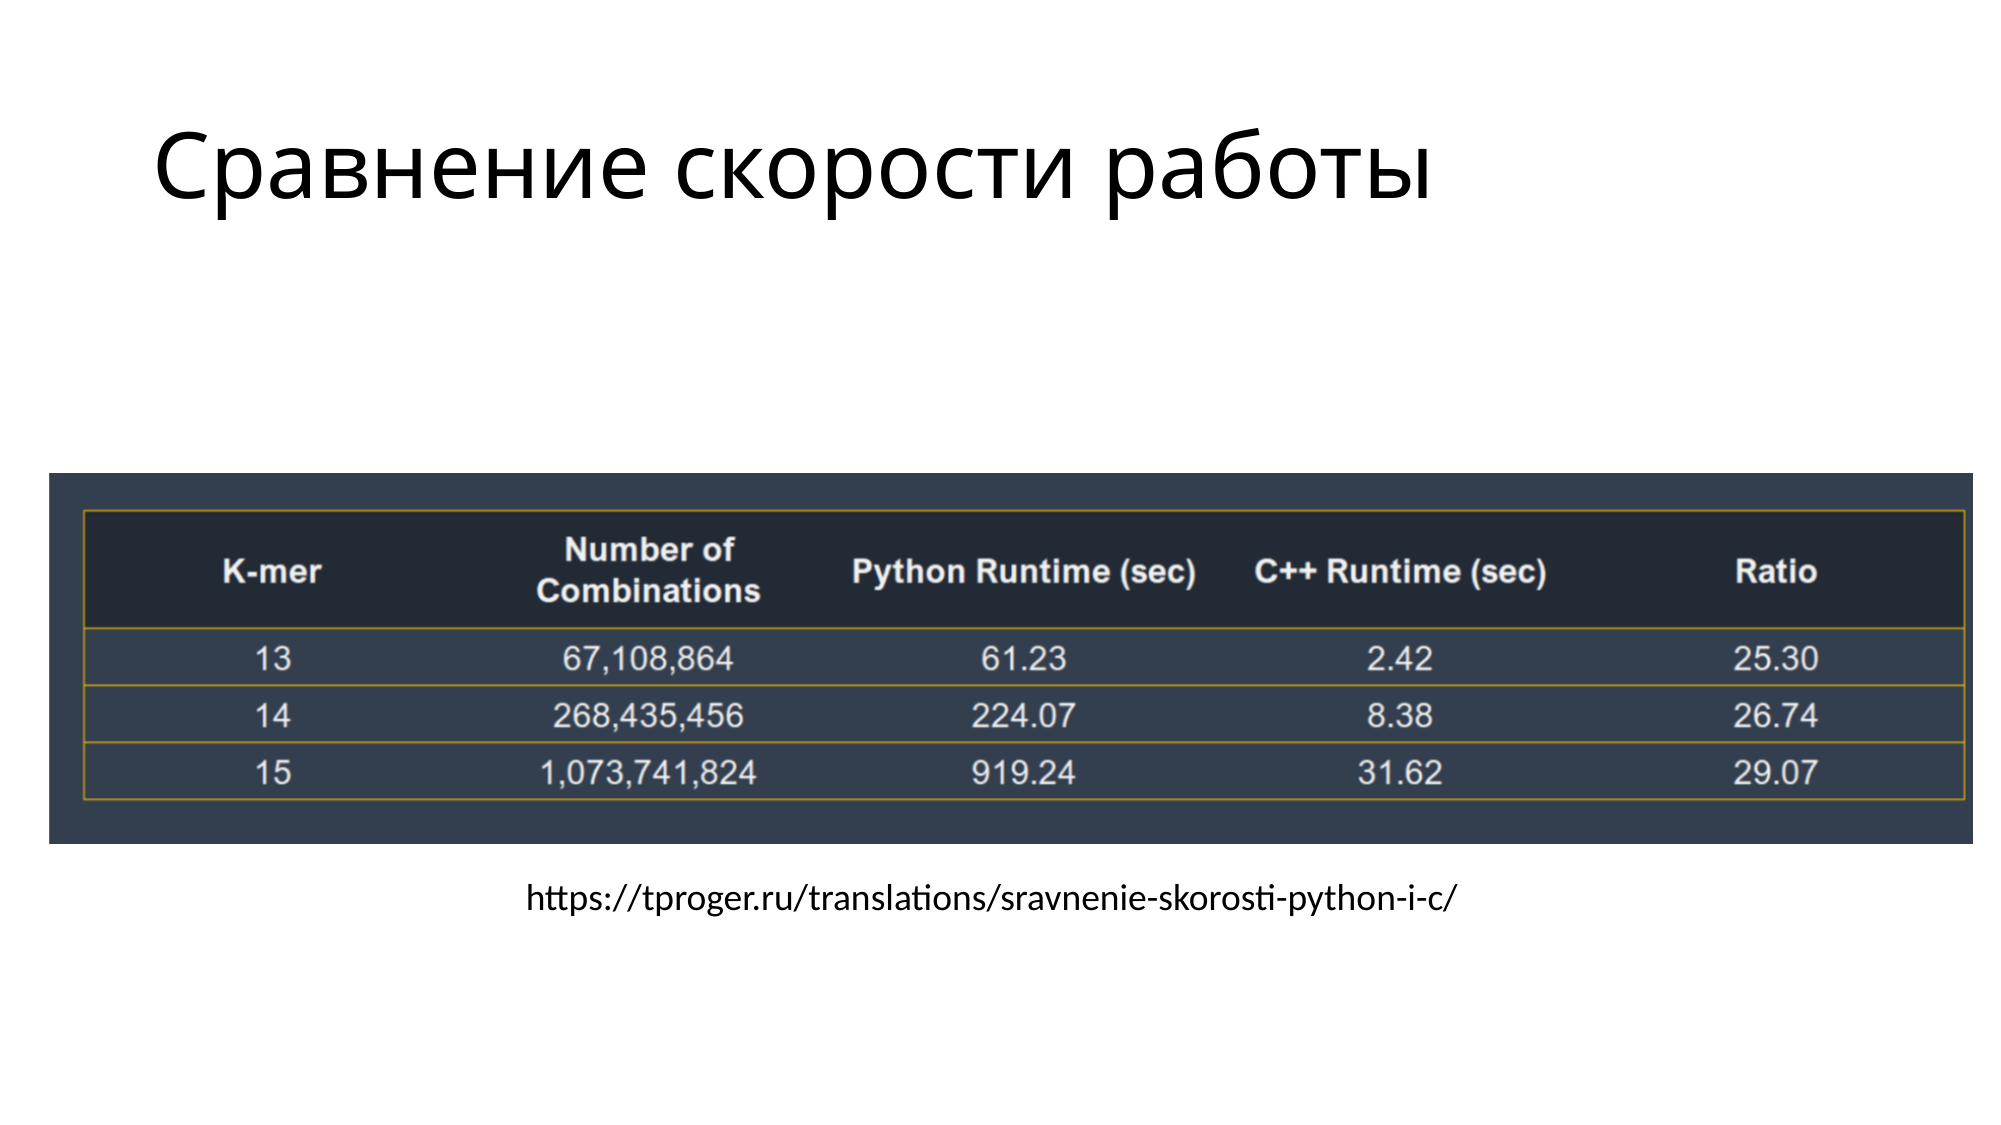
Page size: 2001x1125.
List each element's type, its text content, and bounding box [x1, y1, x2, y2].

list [49, 473, 1973, 844]
title Сравнение скорости работы [137, 59, 1863, 278]
text_box https://tproger.ru/translations/sravnenie-skorosti-python-i-c/ [511, 865, 1511, 926]
